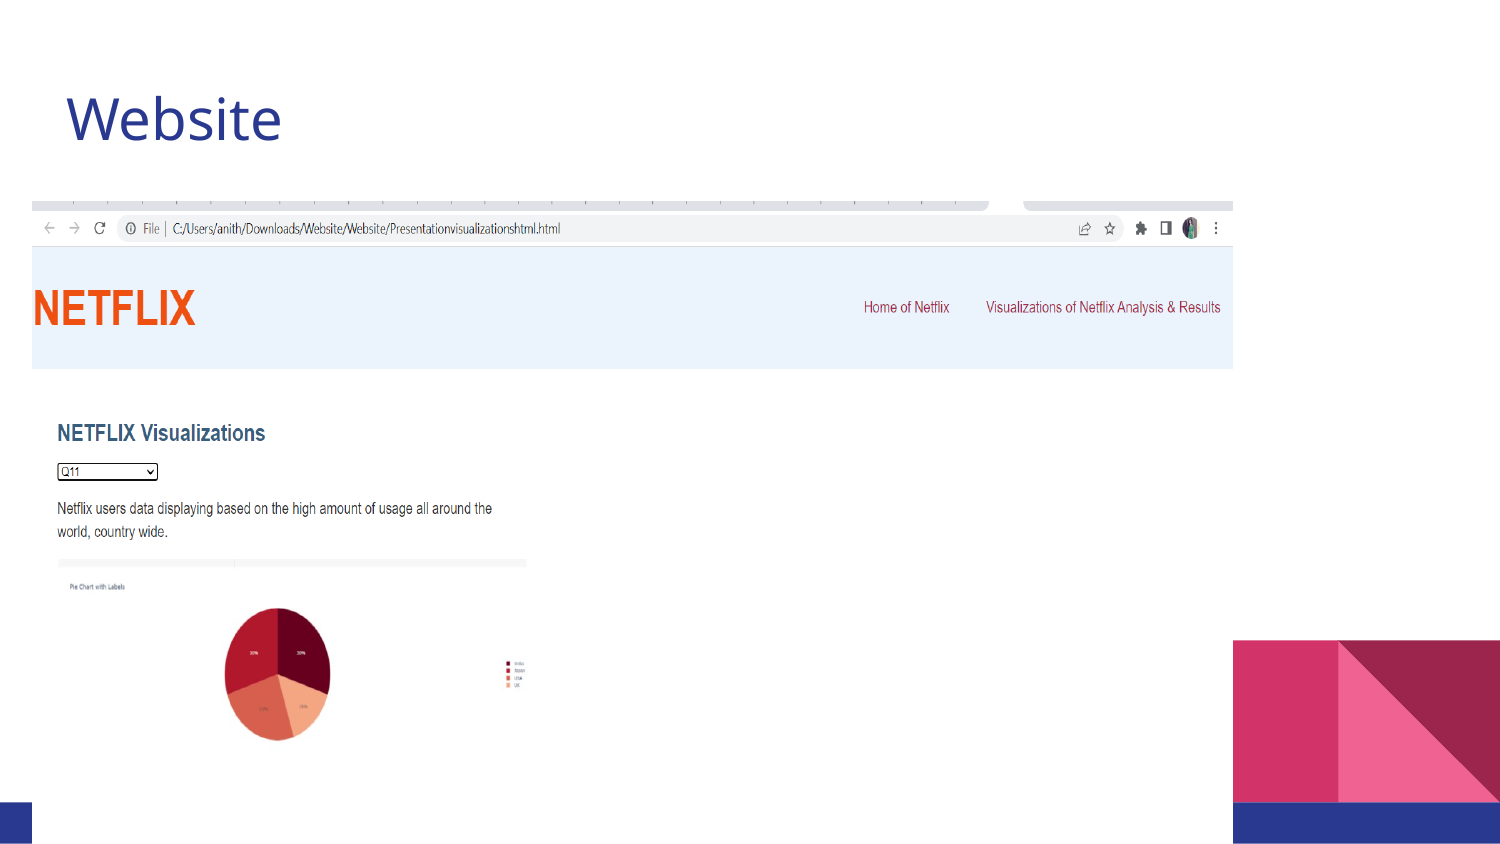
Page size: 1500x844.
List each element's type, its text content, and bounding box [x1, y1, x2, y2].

title Website [51, 67, 1449, 167]
picture [32, 201, 1233, 844]
